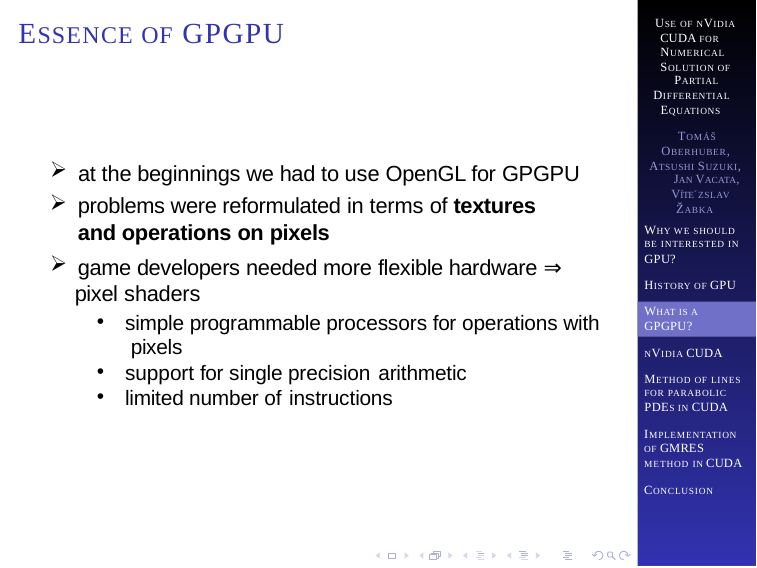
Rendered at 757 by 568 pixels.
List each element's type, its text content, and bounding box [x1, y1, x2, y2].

text_box USE OF NVIDIA CUDA FOR NUMERICAL SOLUTION OF PARTIAL DIFFERENTIAL EQUATIONS [653, 15, 741, 117]
text_box TOMÁŠ OBERHUBER, ATSUSHI SUZUKI, JAN VACATA, VÍTEˇ ZSLAV ŽABKA [643, 128, 751, 216]
text_box NVIDIA CUDA METHOD OF LINES FOR PARABOLIC PDES IN CUDA [642, 344, 746, 415]
text_box [594, 551, 603, 560]
text_box [388, 553, 396, 559]
text_box [432, 551, 441, 557]
text_box game developers needed more flexible hardware ⇒ pixel shaders simple programmable processors for operations with pixels support for single precision arithmetic limited number of instructions [47, 252, 603, 410]
title ESSENCE OF GPGPU [16, 14, 740, 110]
text_box [637, 301, 756, 337]
text_box IMPLEMENTATION OF GMRES METHOD IN CUDA CONCLUSION [642, 426, 748, 497]
text_box [506, 552, 512, 559]
picture [637, 337, 756, 567]
text_box [535, 552, 541, 559]
picture [637, 0, 756, 301]
text_box WHAT IS A GPGPU? [642, 303, 704, 334]
text_box at the beginnings we had to use OpenGL for GPGPU problems were reformulated in terms of textures and operations on pixels [47, 159, 611, 246]
text_box [429, 554, 437, 560]
text_box WHY WE SHOULD BE INTERESTED IN GPU? HISTORY OF GPU [642, 220, 745, 293]
text_box [619, 551, 628, 560]
